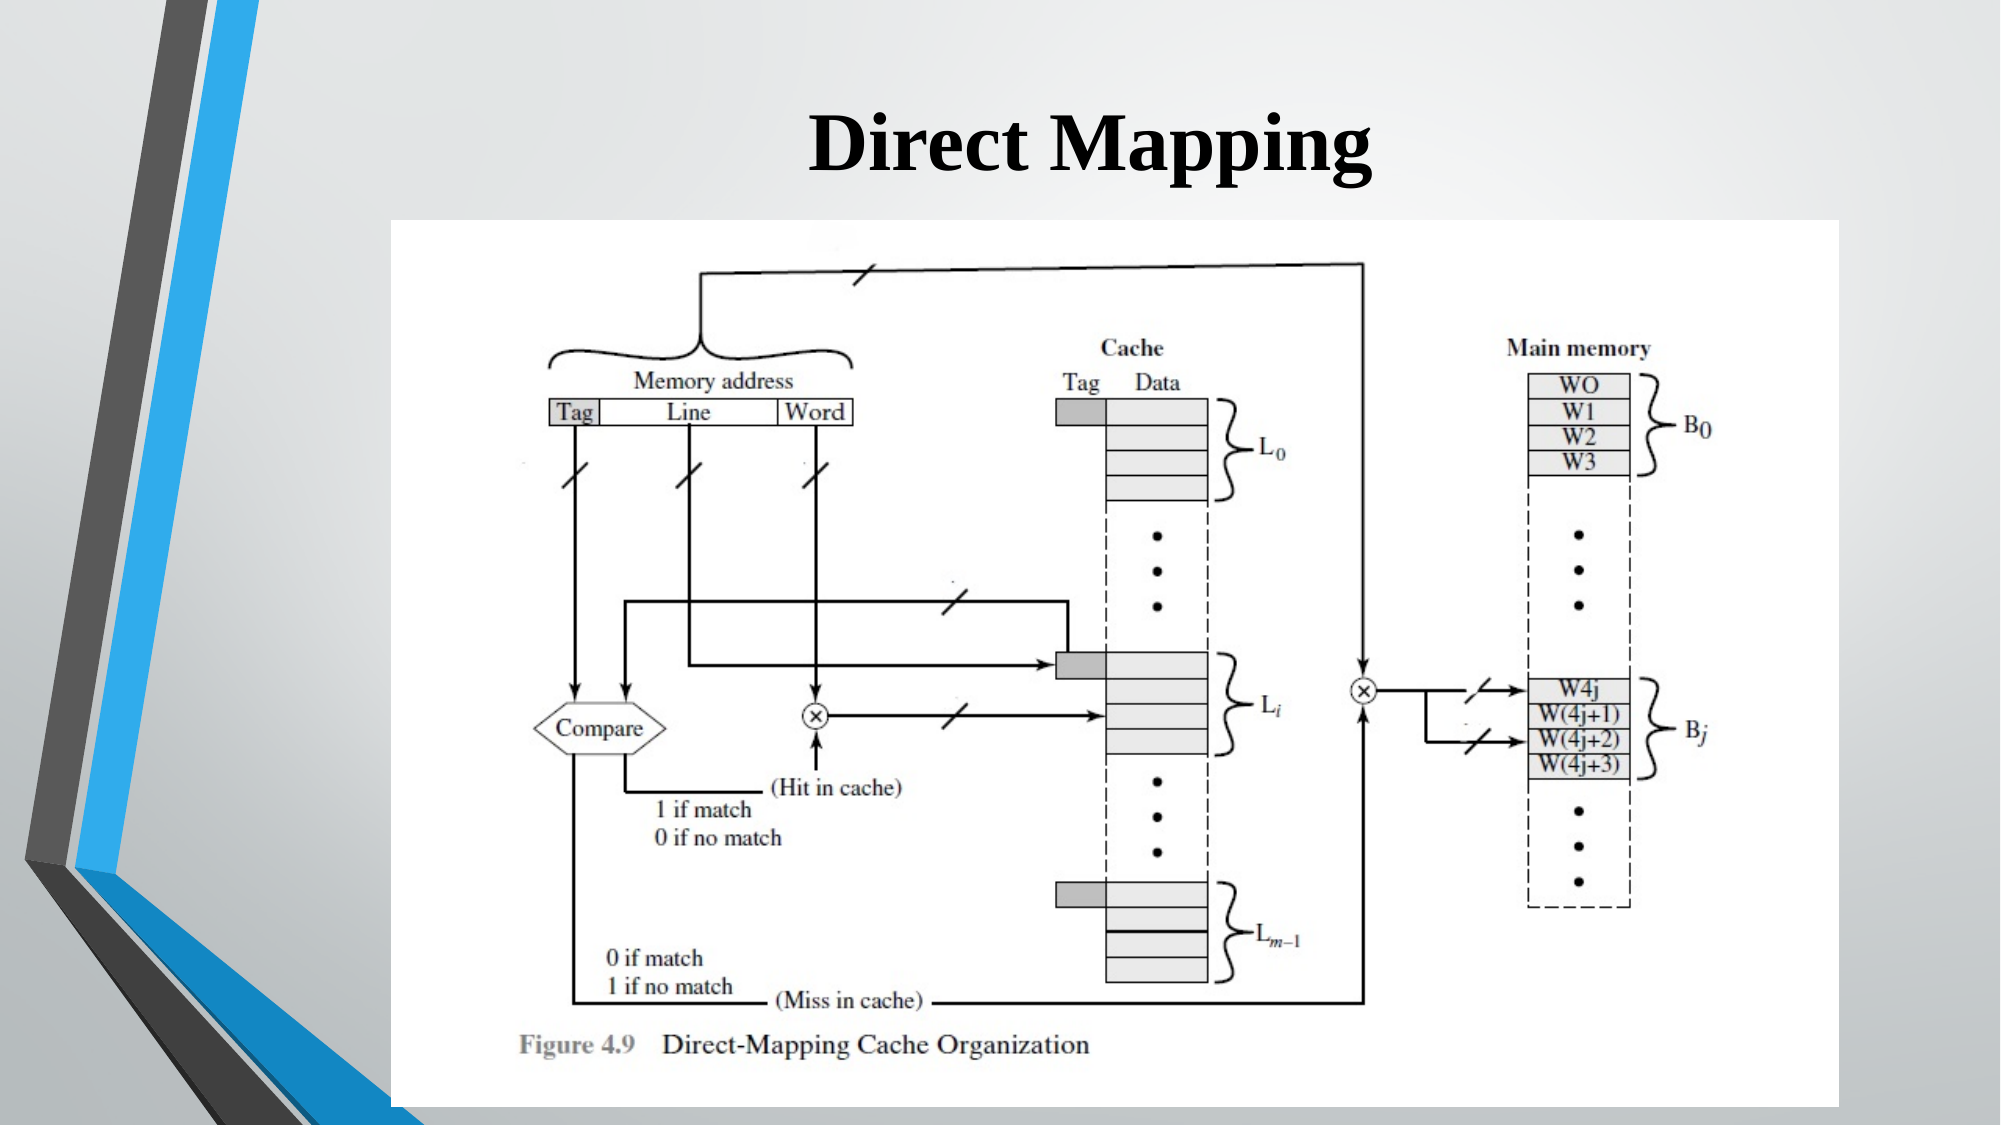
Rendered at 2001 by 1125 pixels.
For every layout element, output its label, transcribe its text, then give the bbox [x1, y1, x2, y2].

picture [391, 220, 1839, 1107]
title Direct Mapping [344, 54, 1839, 221]
